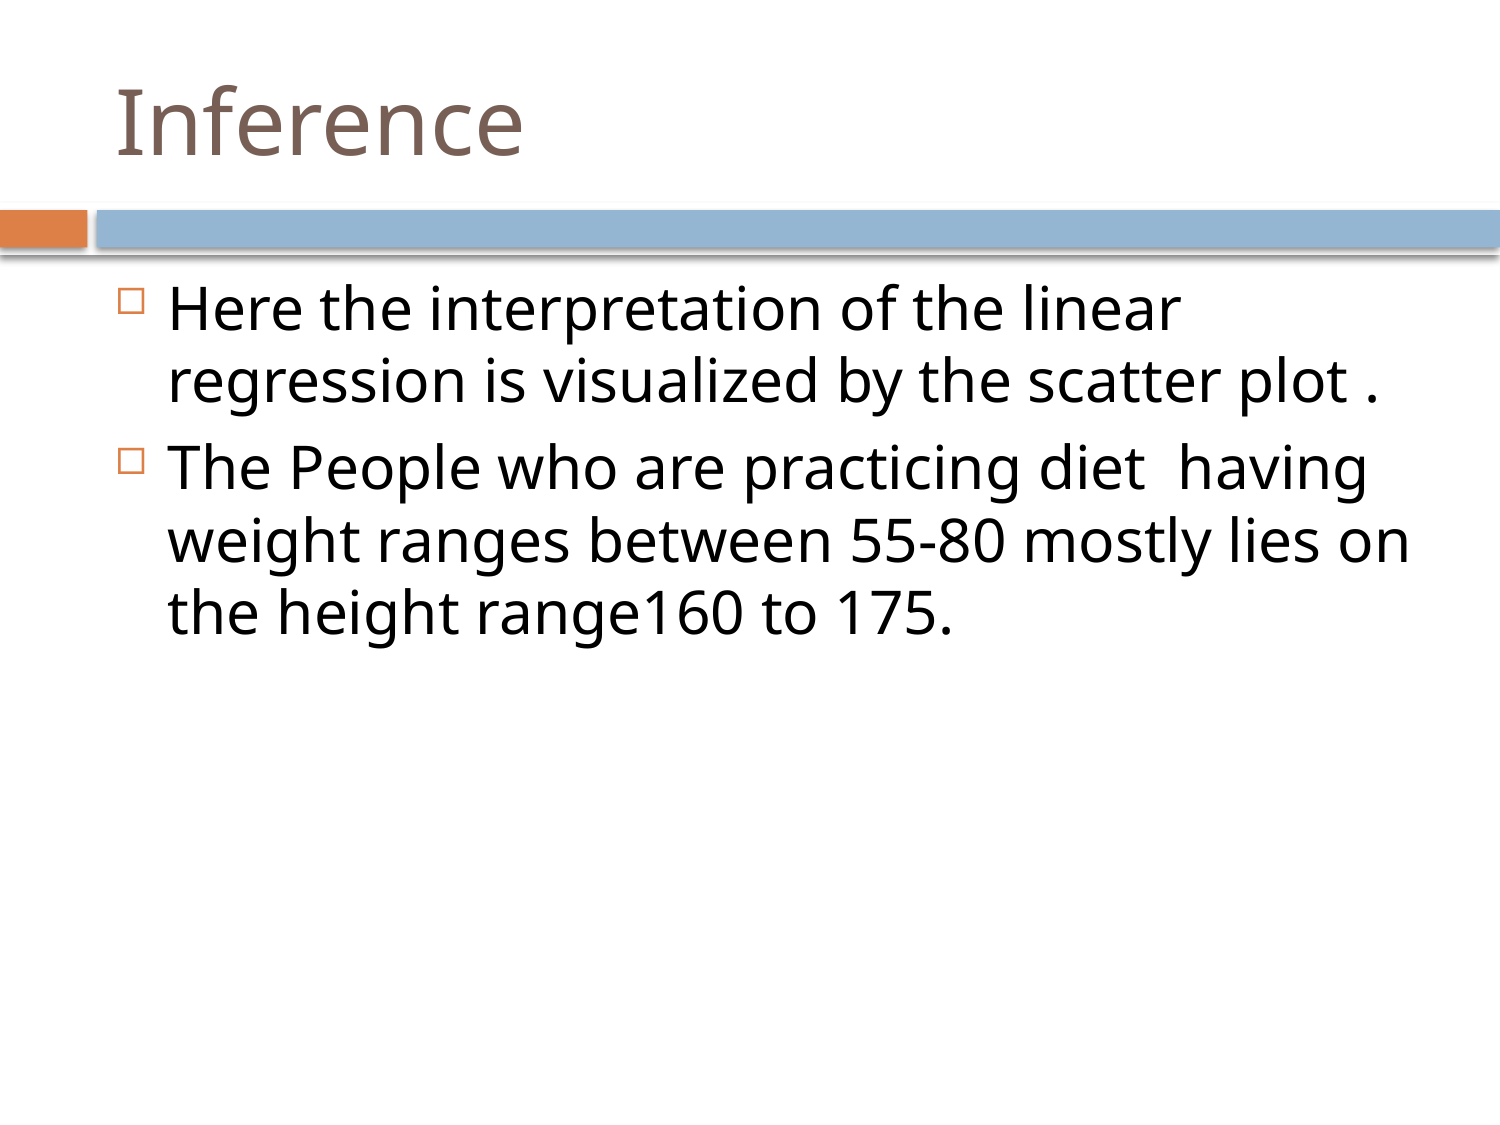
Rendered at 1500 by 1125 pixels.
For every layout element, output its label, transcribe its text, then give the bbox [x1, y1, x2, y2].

title Inference [100, 37, 1438, 200]
list Here the interpretation of the linear regression is visualized by the scatter plot . The People who are practicing diet having weight ranges between 55-80 mostly lies on the height range160 to 175. [100, 262, 1438, 1000]
